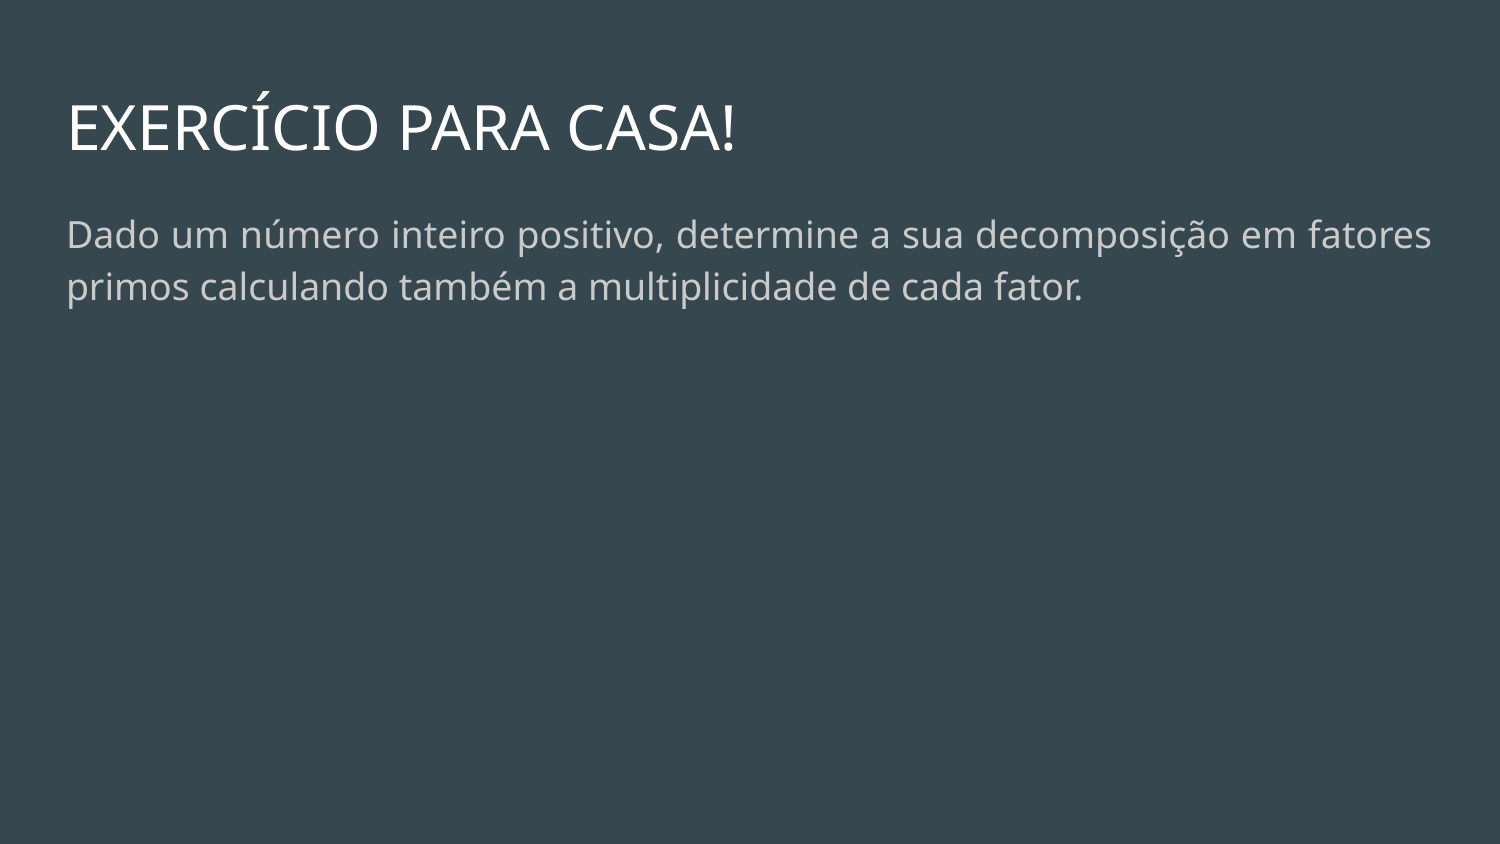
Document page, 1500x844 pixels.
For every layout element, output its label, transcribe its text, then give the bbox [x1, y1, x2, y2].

list Dado um número inteiro positivo, determine a sua decomposição em fatores primos calculando também a multiplicidade de cada fator. [51, 189, 1449, 750]
title EXERCÍCIO PARA CASA! [51, 72, 1449, 167]
